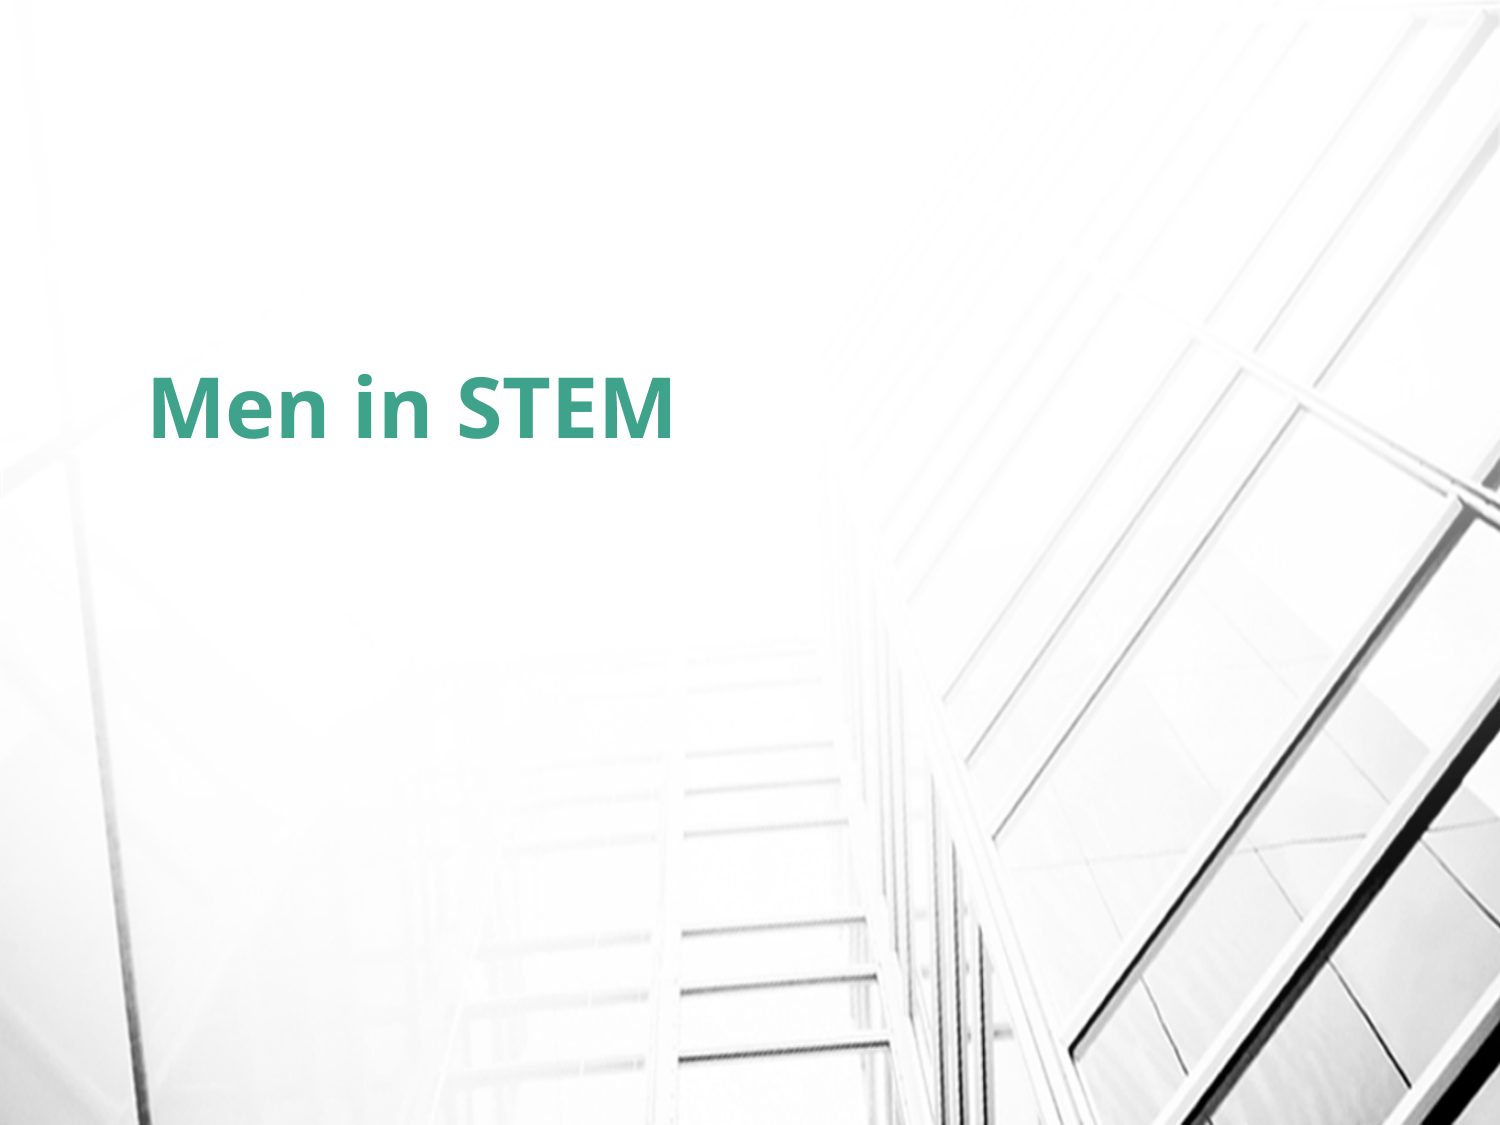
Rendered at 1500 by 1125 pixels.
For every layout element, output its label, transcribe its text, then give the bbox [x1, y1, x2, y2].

picture [0, 0, 1500, 1125]
title Men in STEM [131, 87, 1201, 463]
